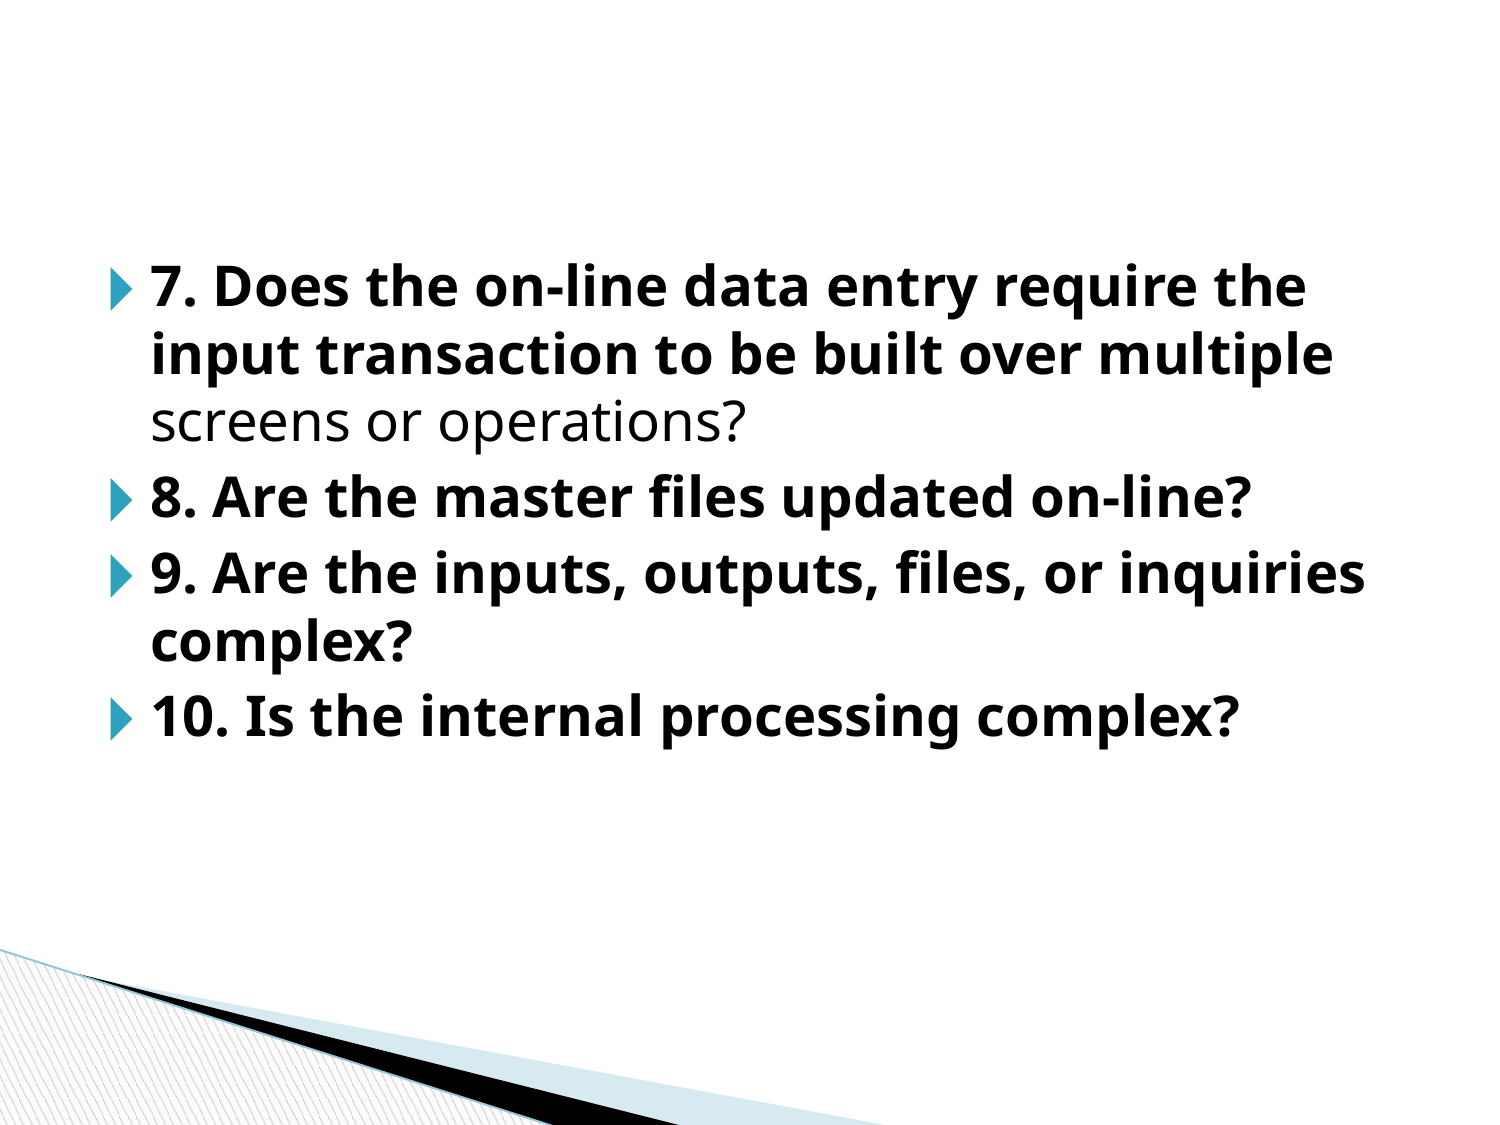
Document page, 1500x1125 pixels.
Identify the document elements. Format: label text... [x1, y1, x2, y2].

list 7. Does the on-line data entry require the input transaction to be built over multiple screens or operations? 8. Are the master files updated on-line? 9. Are the inputs, outputs, files, or inquiries complex? 10. Is the internal processing complex? [75, 243, 1425, 986]
